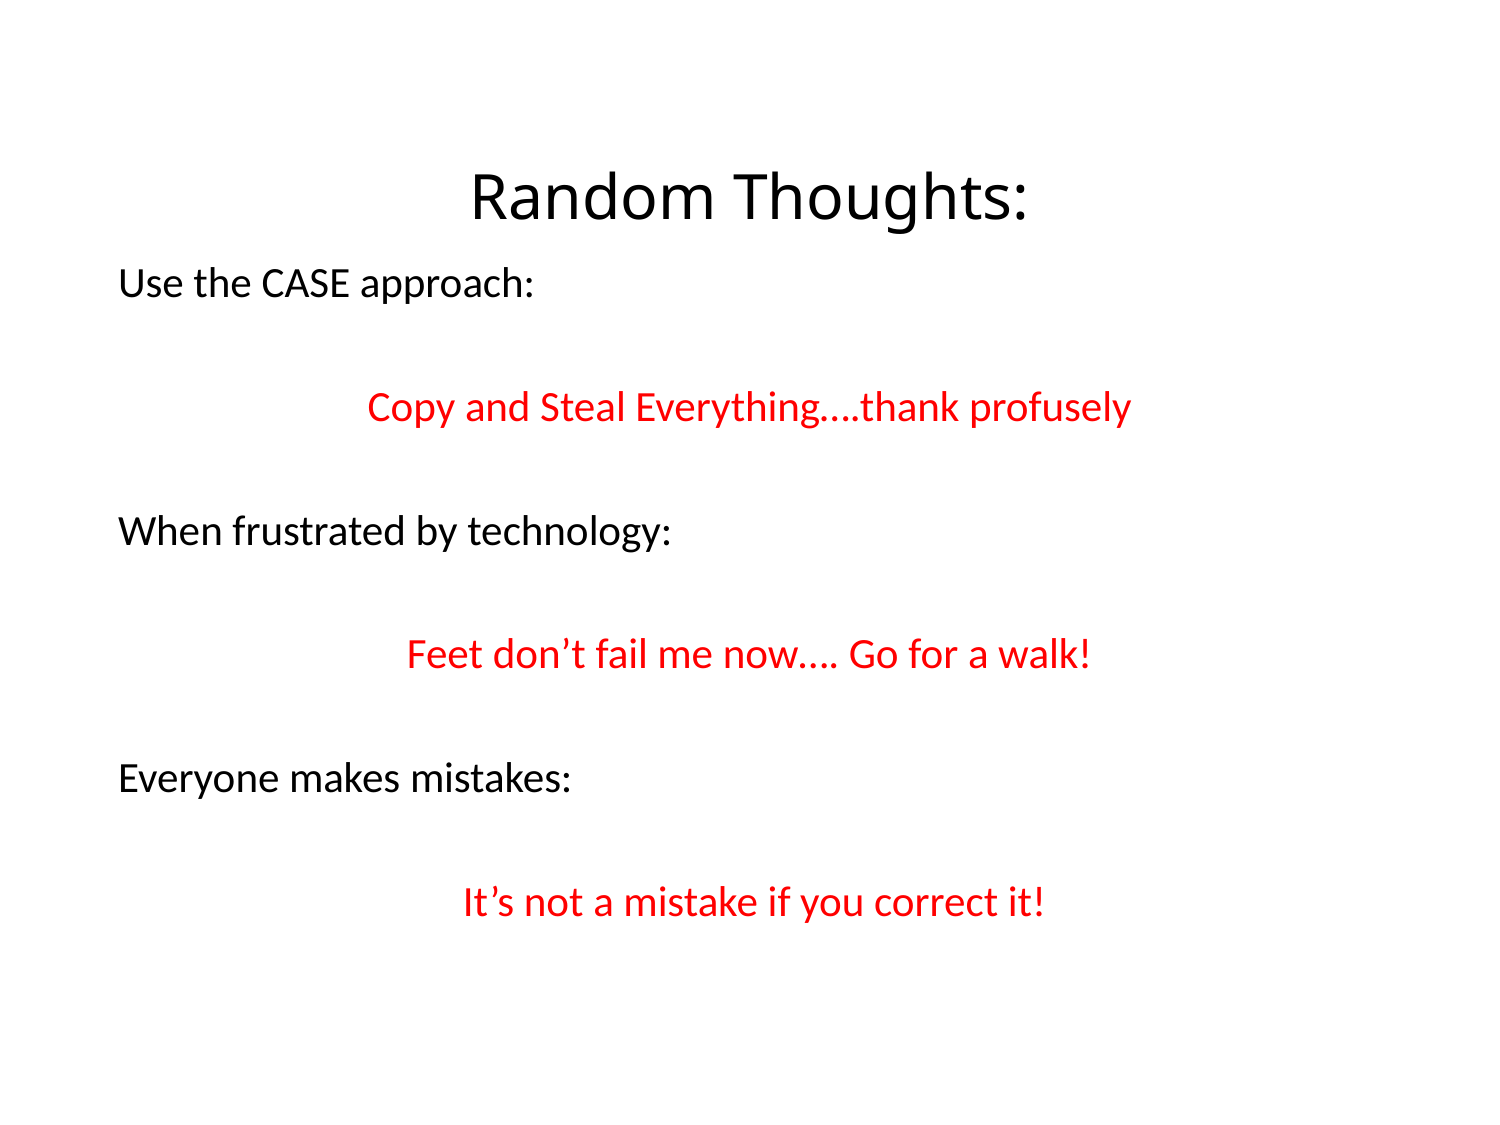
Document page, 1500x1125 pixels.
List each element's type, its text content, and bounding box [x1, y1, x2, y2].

list Use the CASE approach: Copy and Steal Everything….thank profusely When frustrated by technology: Feet don’t fail me now…. Go for a walk! Everyone makes mistakes: It’s not a mistake if you correct it! [103, 253, 1397, 940]
title Random Thoughts: [103, 156, 1397, 242]
